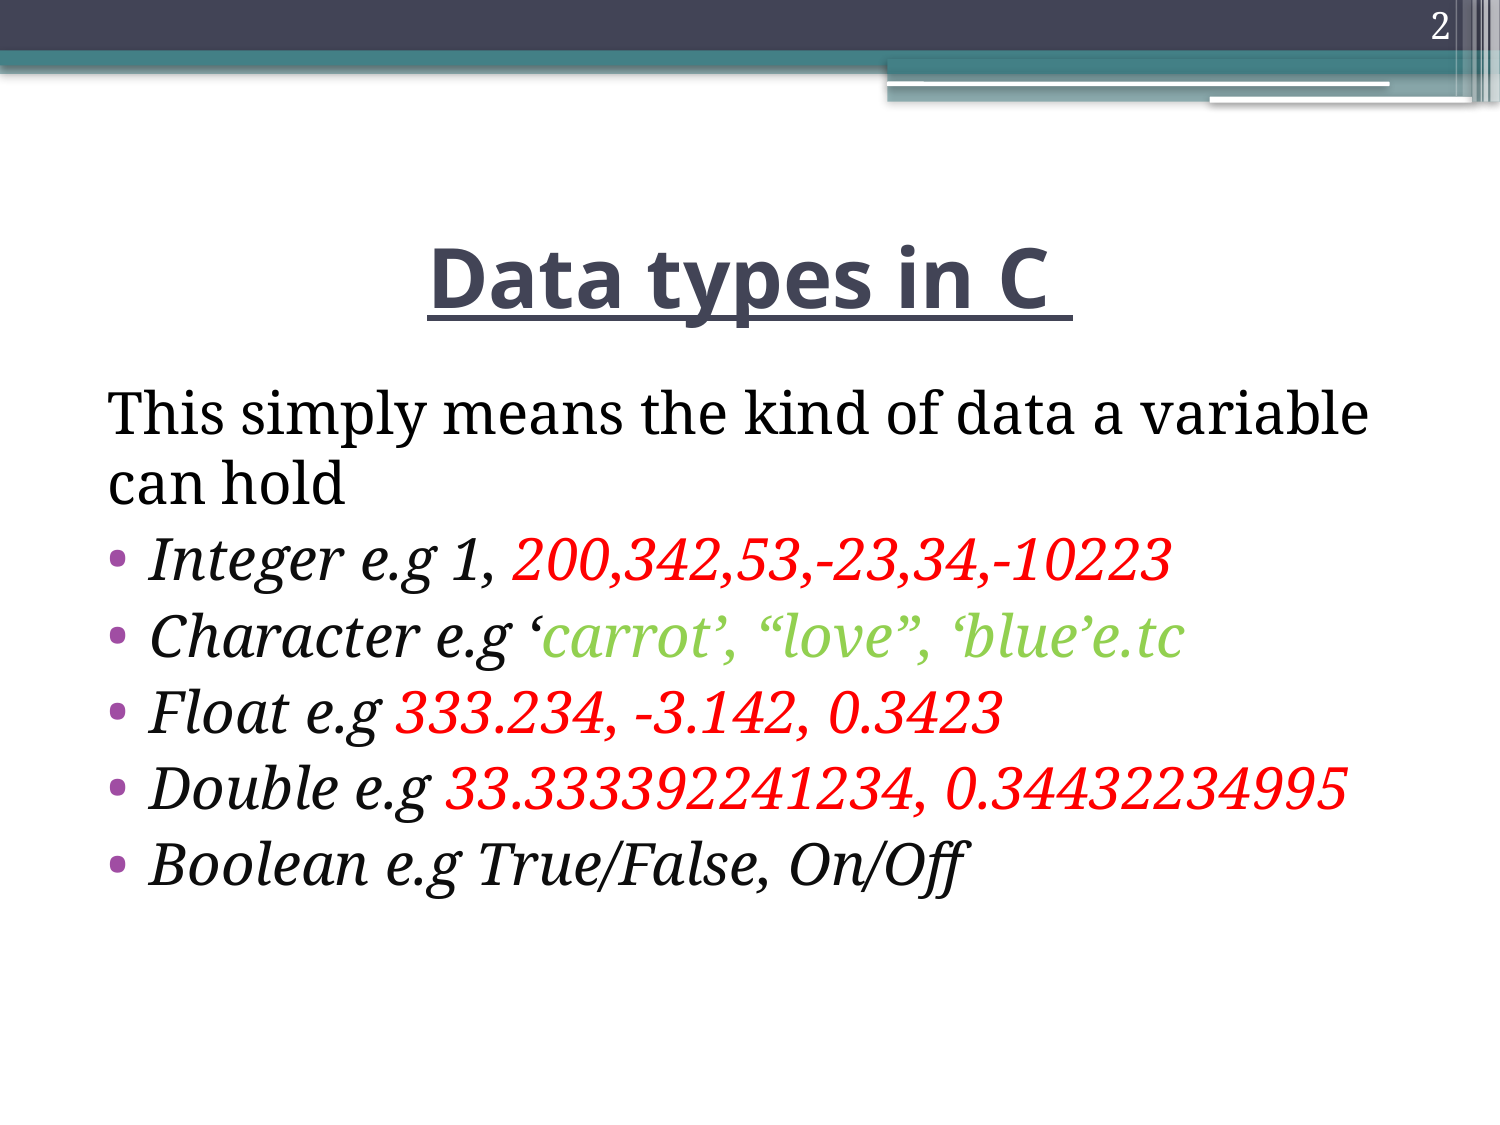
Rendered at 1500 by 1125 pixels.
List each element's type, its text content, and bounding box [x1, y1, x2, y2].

title Data types in C [75, 187, 1425, 363]
list This simply means the kind of data a variable can hold Integer e.g 1, 200,342,53,-23,34,-10223 Character e.g ‘carrot’, “love”, ‘blue’e.tc Float e.g 333.234, -3.142, 0.3423 Double e.g 33.333392241234, 0.34432234995 Boolean e.g True/False, On/Off [75, 368, 1425, 1079]
slide_number 2 [1341, 0, 1466, 61]
